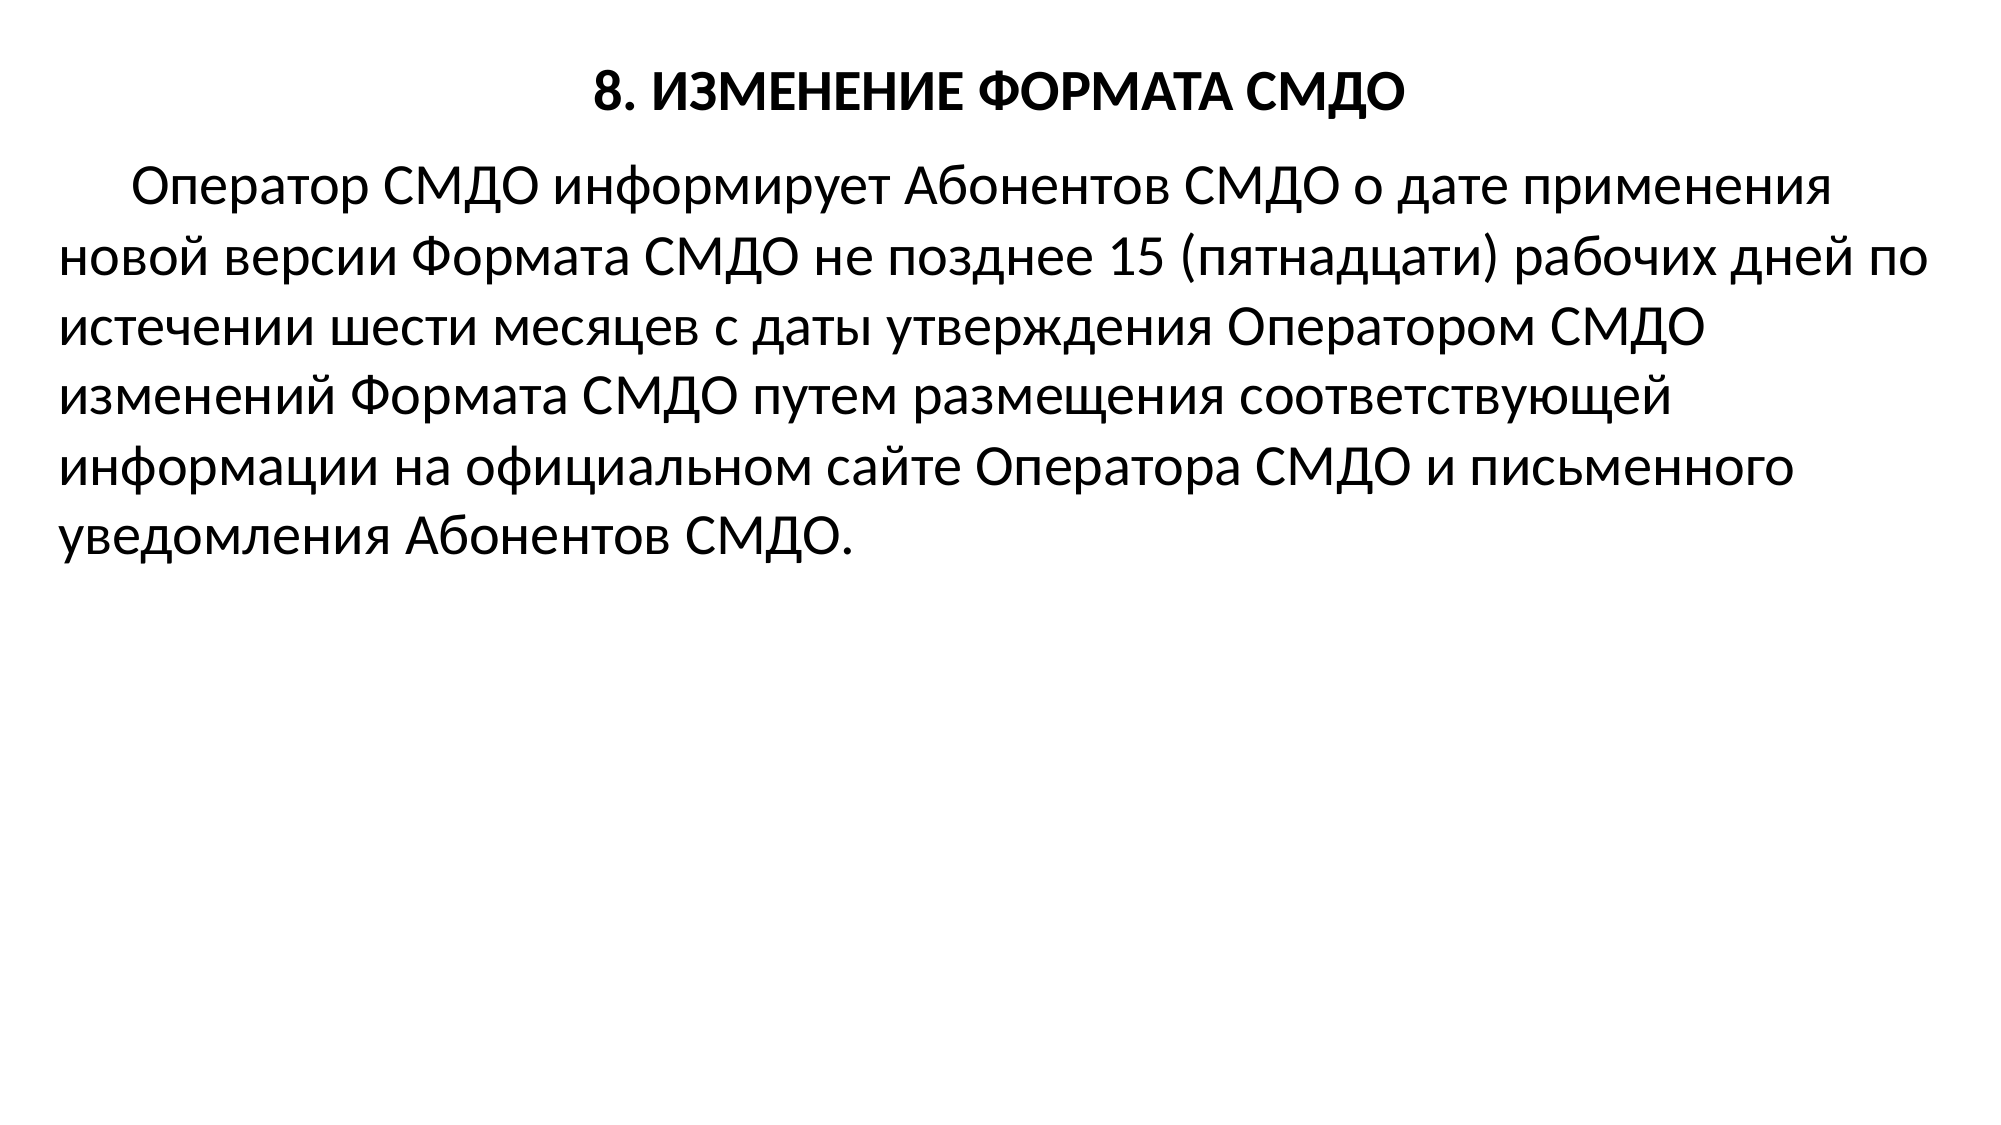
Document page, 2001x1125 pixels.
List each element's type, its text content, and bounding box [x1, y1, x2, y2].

text_box 8. ИЗМЕНЕНИЕ ФОРМАТА СМДО Оператор СМДО информирует Абонентов СМДО о дате применения новой версии Формата СМДО не позднее 15 (пятнадцати) рабочих дней по истечении шести месяцев с даты утверждения Оператором СМДО изменений Формата СМДО путем размещения соответствующей информации на официальном сайте Оператора СМДО и письменного уведомления Абонентов СМДО. [43, 44, 1967, 574]
